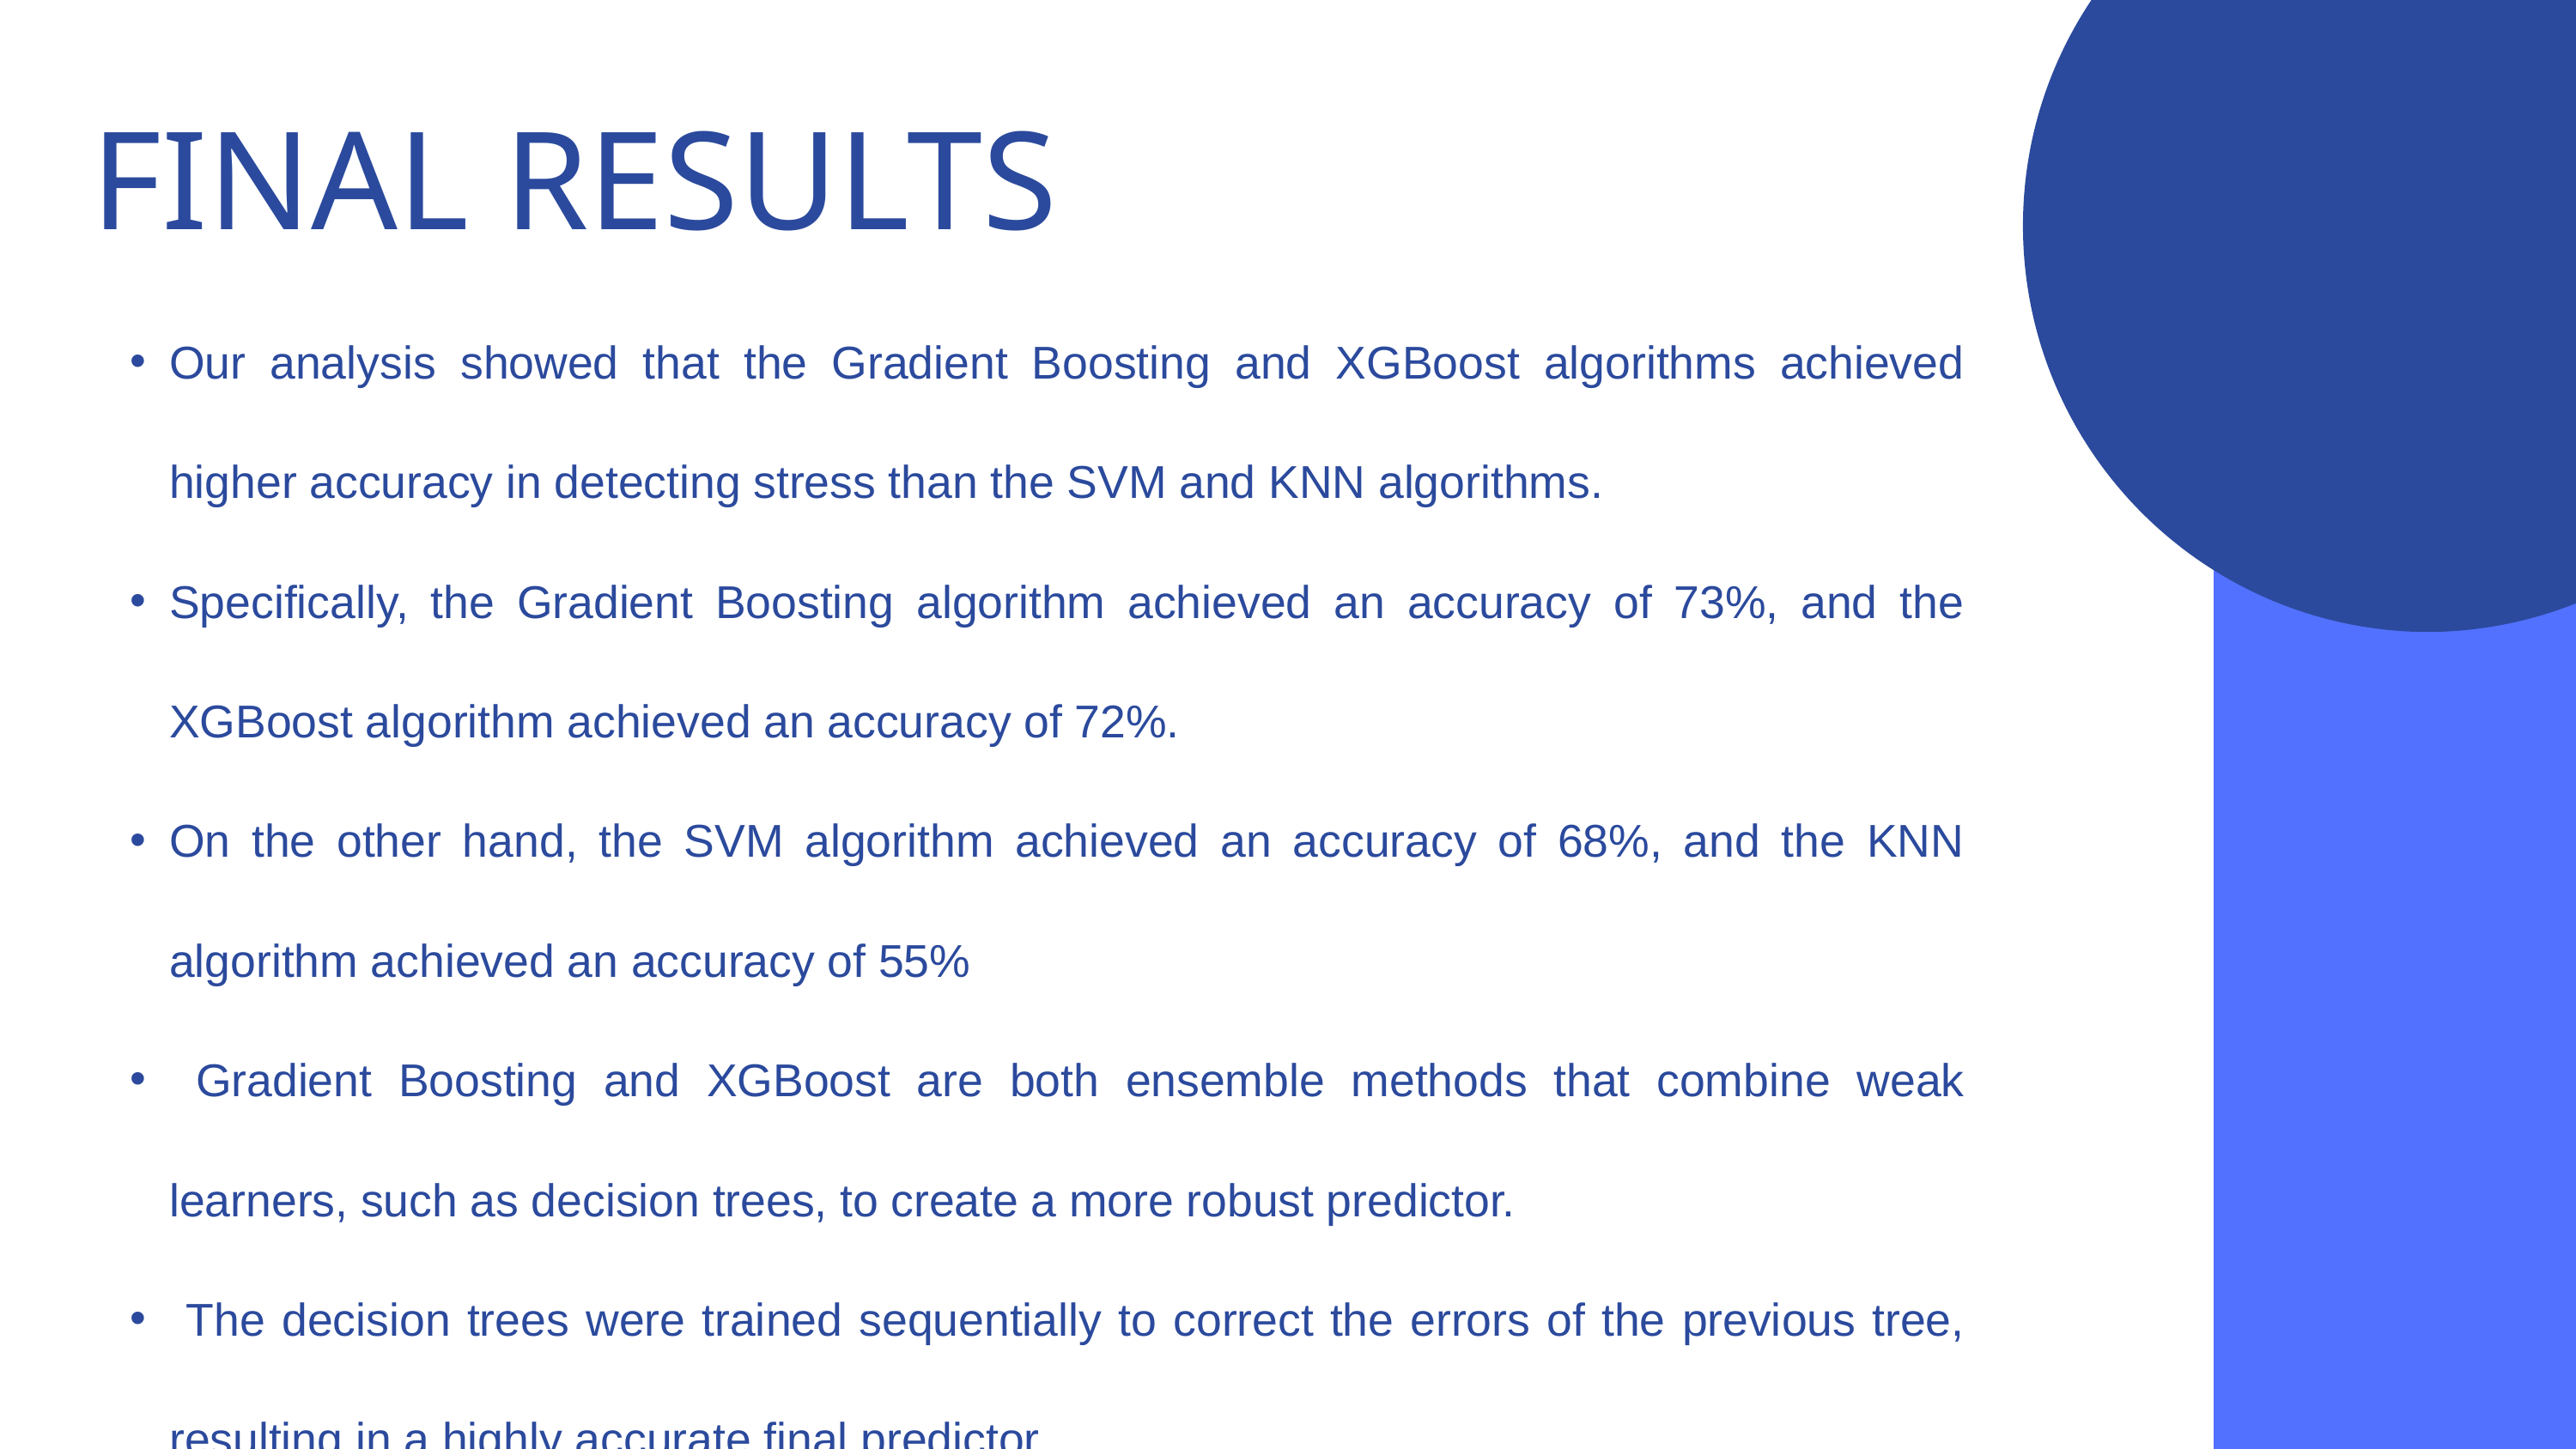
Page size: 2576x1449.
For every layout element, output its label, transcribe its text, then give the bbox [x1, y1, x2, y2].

text_box FINAL RESULTS [91, 85, 1879, 258]
text_box Our analysis showed that the Gradient Boosting and XGBoost algorithms achieved higher accuracy in detecting stress than the SVM and KNN algorithms. Specifically, the Gradient Boosting algorithm achieved an accuracy of 73%, and the XGBoost algorithm achieved an accuracy of 72%. On the other hand, the SVM algorithm achieved an accuracy of 68%, and the KNN algorithm achieved an accuracy of 55% Gradient Boosting and XGBoost are both ensemble methods that combine weak learners, such as decision trees, to create a more robust predictor. The decision trees were trained sequentially to correct the errors of the previous tree, resulting in a highly accurate final predictor. [91, 268, 1965, 1449]
text_box [2213, 571, 2576, 1449]
text_box [2022, 0, 2576, 633]
